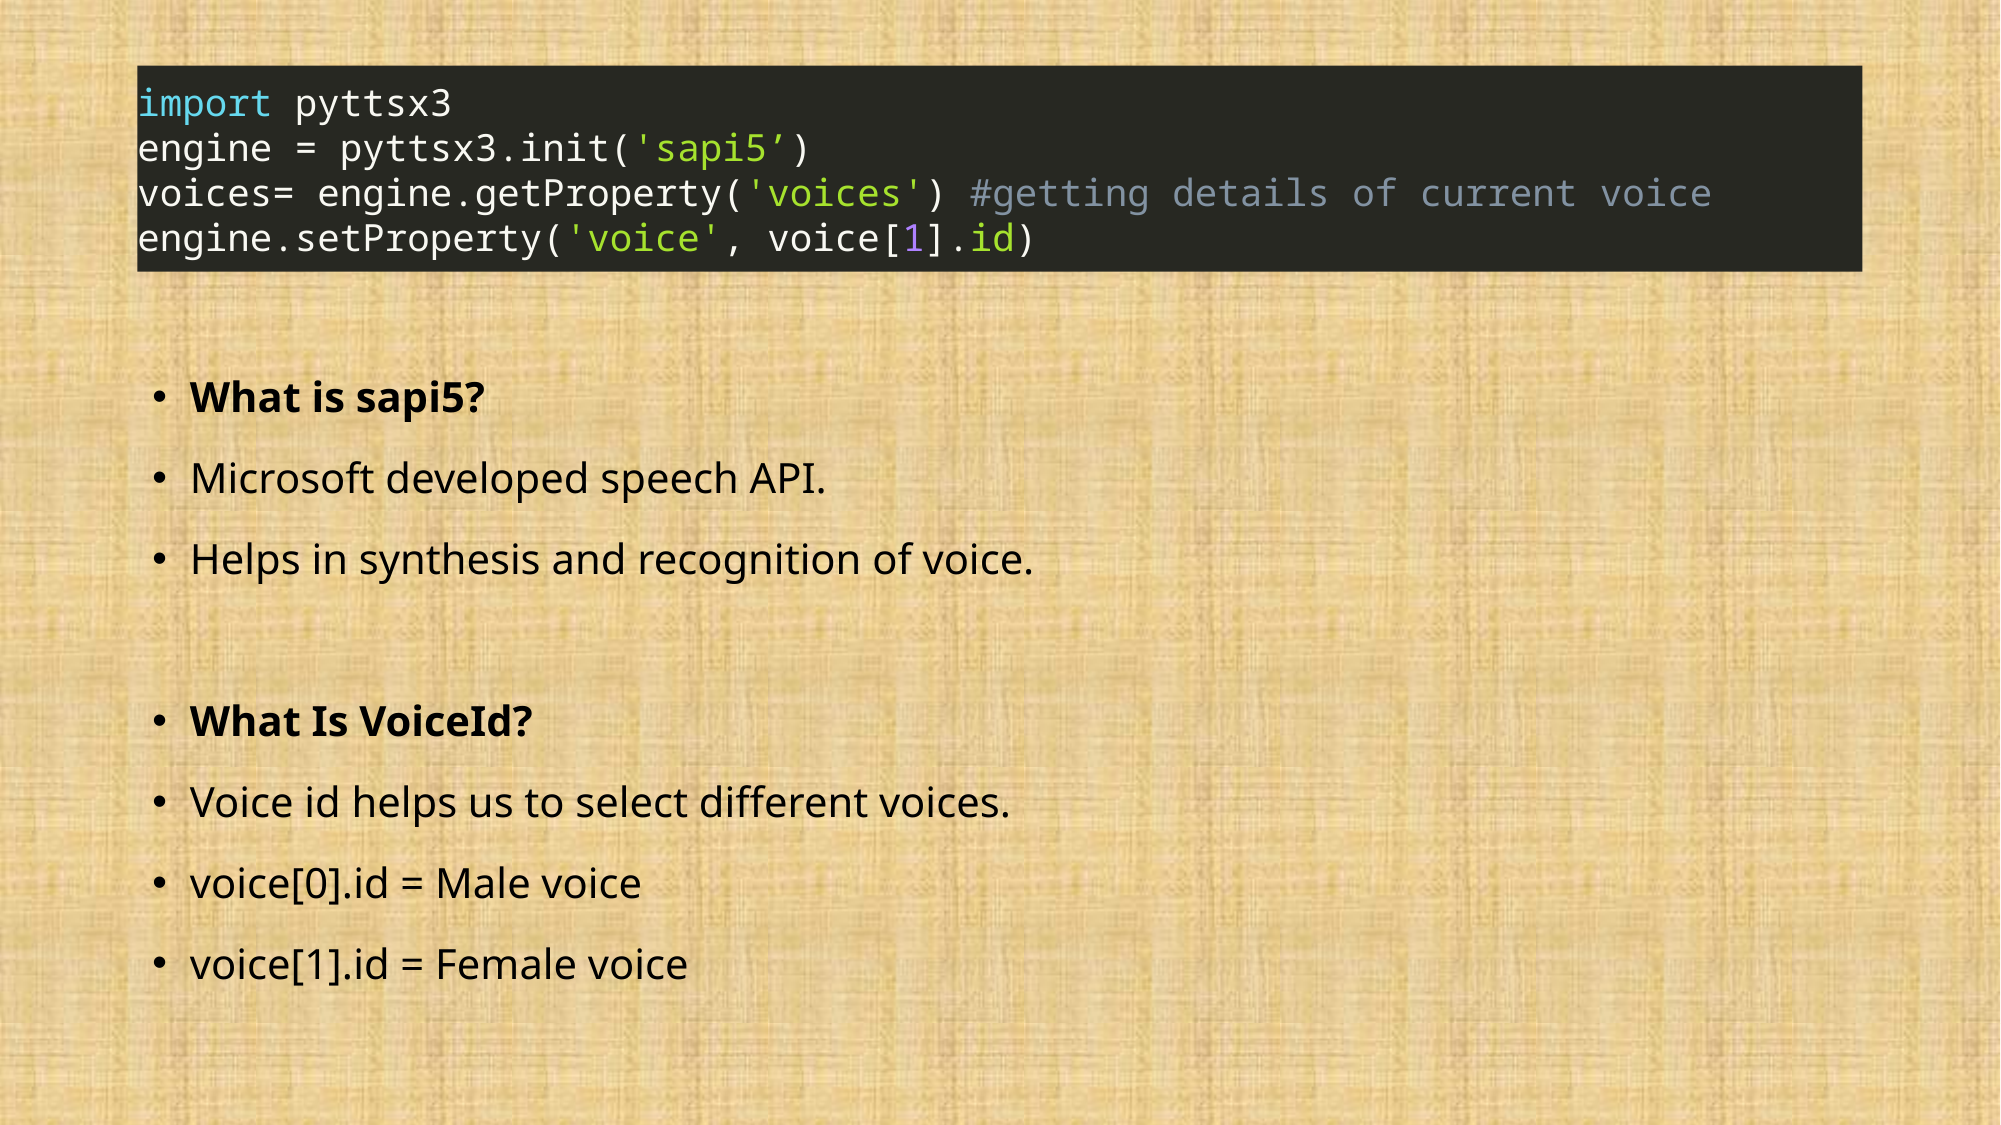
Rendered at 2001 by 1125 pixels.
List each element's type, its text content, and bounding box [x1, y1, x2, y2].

picture [0, 0, 2001, 1125]
list What is sapi5? Microsoft developed speech API. Helps in synthesis and recognition of voice. What Is VoiceId? Voice id helps us to select different voices. voice[0].id = Male voice voice[1].id = Female voice [137, 353, 1863, 1014]
text_box import pyttsx3 engine = pyttsx3.init('sapi5’) voices= engine.getProperty('voices') #getting details of current voice engine.setProperty('voice', voice[1].id) [137, 65, 1863, 272]
